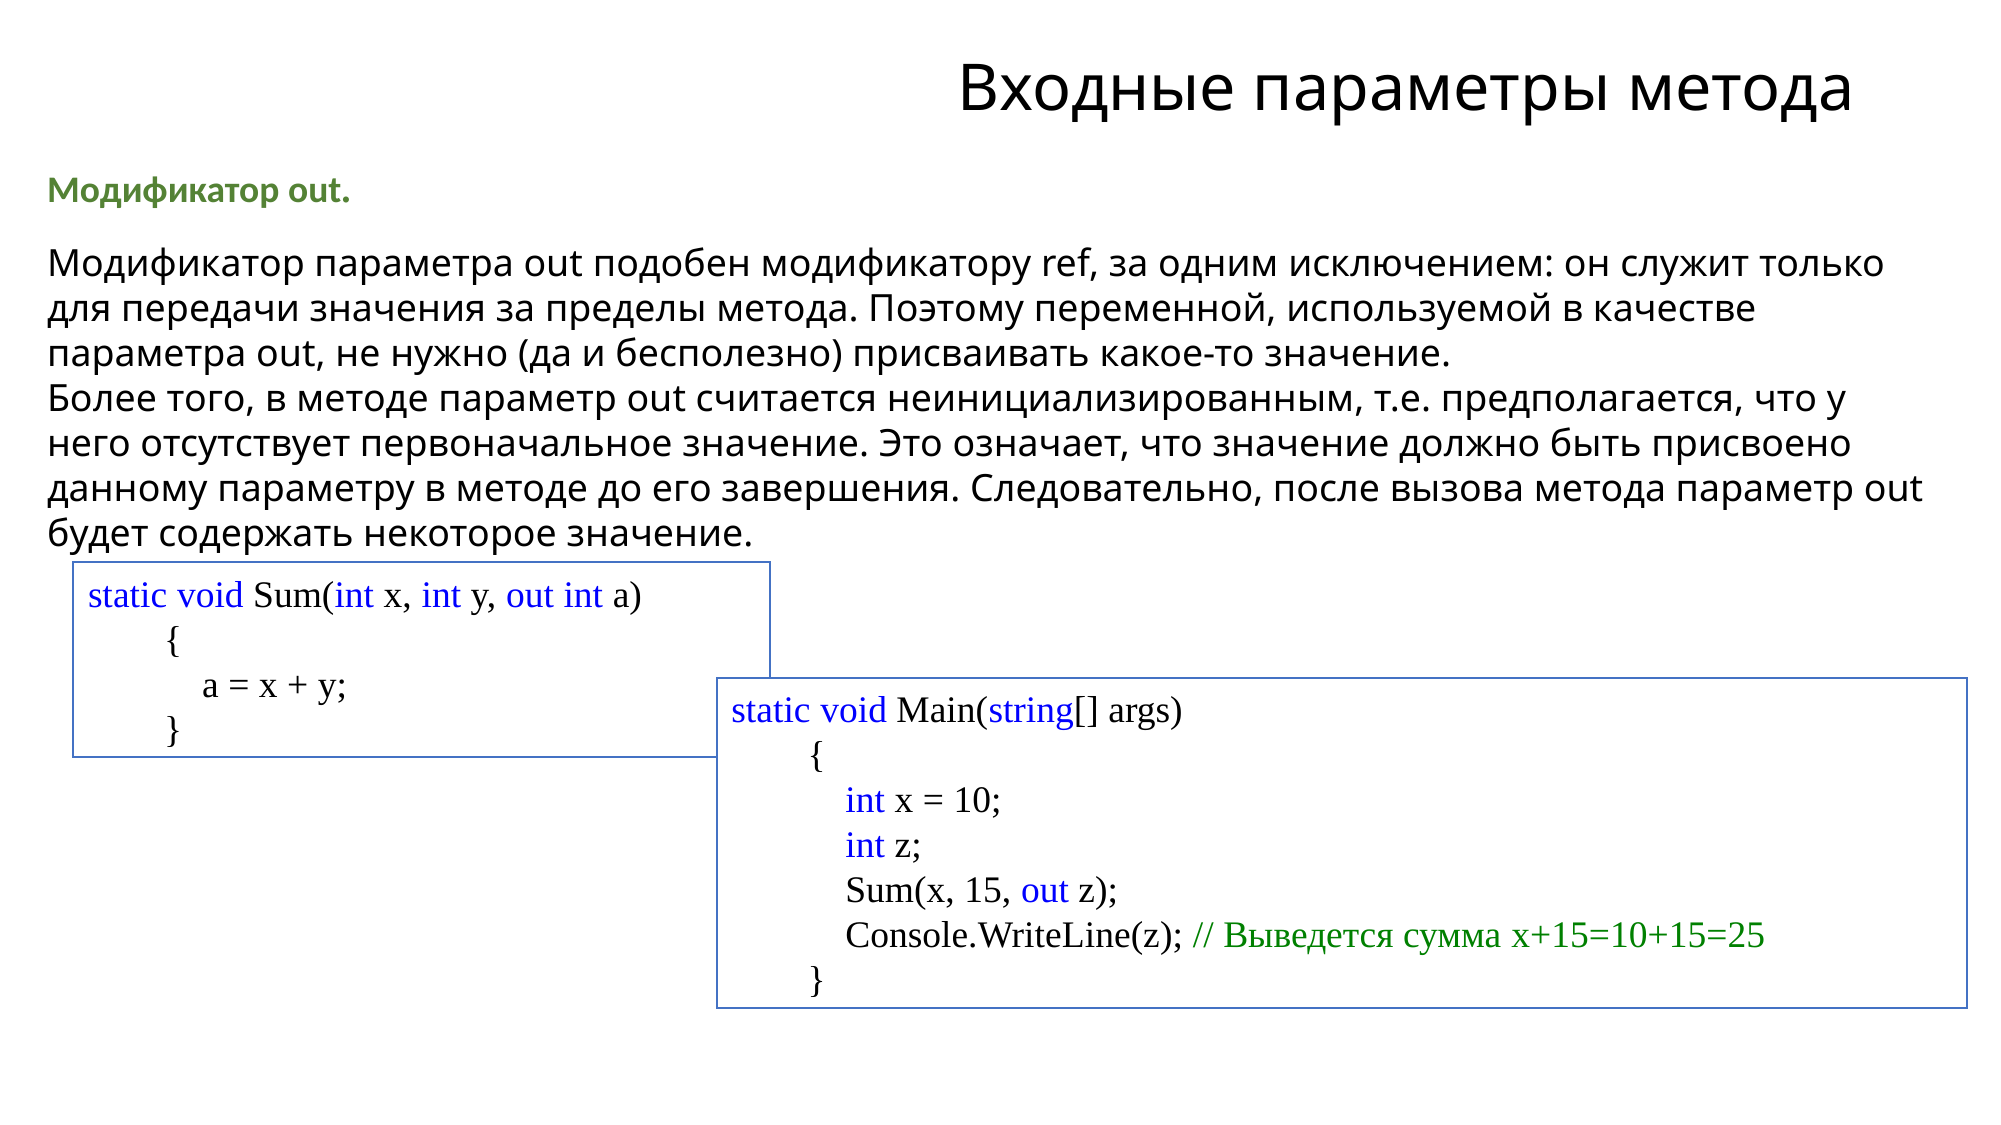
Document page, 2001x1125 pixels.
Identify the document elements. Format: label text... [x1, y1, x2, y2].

text_box Модификатор параметра out подобен модификатору ref, за одним исключением: он служит только для передачи значения за пределы метода. Поэтому переменной, используемой в качестве параметра out, не нужно (да и бесполезно) присваивать какое-то значение. Более того, в методе параметр out считается неинициализированным, т.е. предполагается, что у него отсутствует первоначальное значение. Это означает, что значение должно быть присвоено данному параметру в методе до его завершения. Следовательно, после вызова метода параметр out будет содержать некоторое значение. [32, 231, 1955, 562]
text_box static void Main(string[] args) { int x = 10; int z; Sum(x, 15, out z); Console.WriteLine(z); // Выведется сумма x+15=10+15=25 } [716, 677, 1968, 1009]
text_box Входные параметры метода [881, 22, 1931, 157]
text_box Модификатор out. [32, 157, 1931, 218]
text_box static void Sum(int x, int y, out int a) { a = x + y; } [72, 561, 771, 758]
